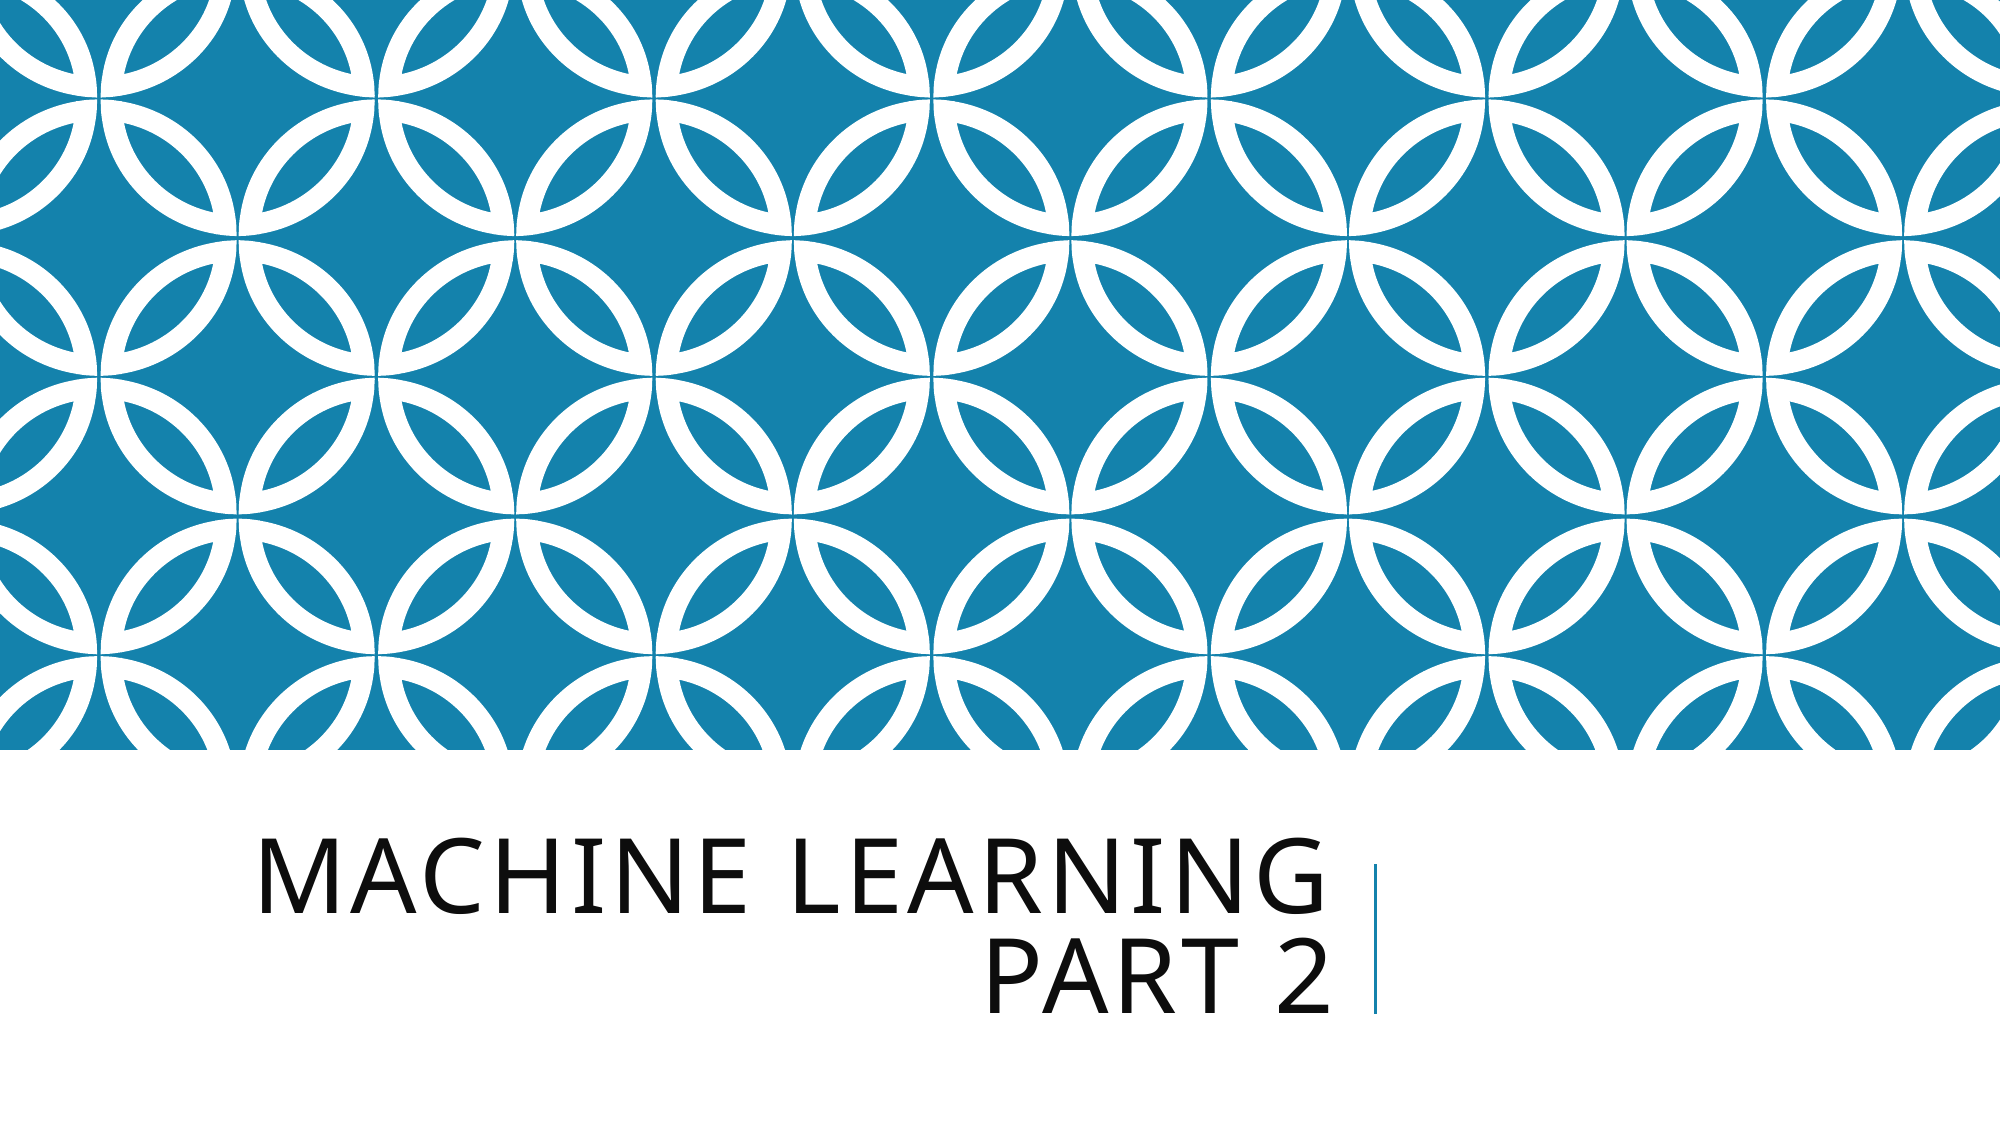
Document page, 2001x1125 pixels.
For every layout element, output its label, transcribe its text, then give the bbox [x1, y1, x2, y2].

title Machine learning part 2 [75, 813, 1350, 1054]
